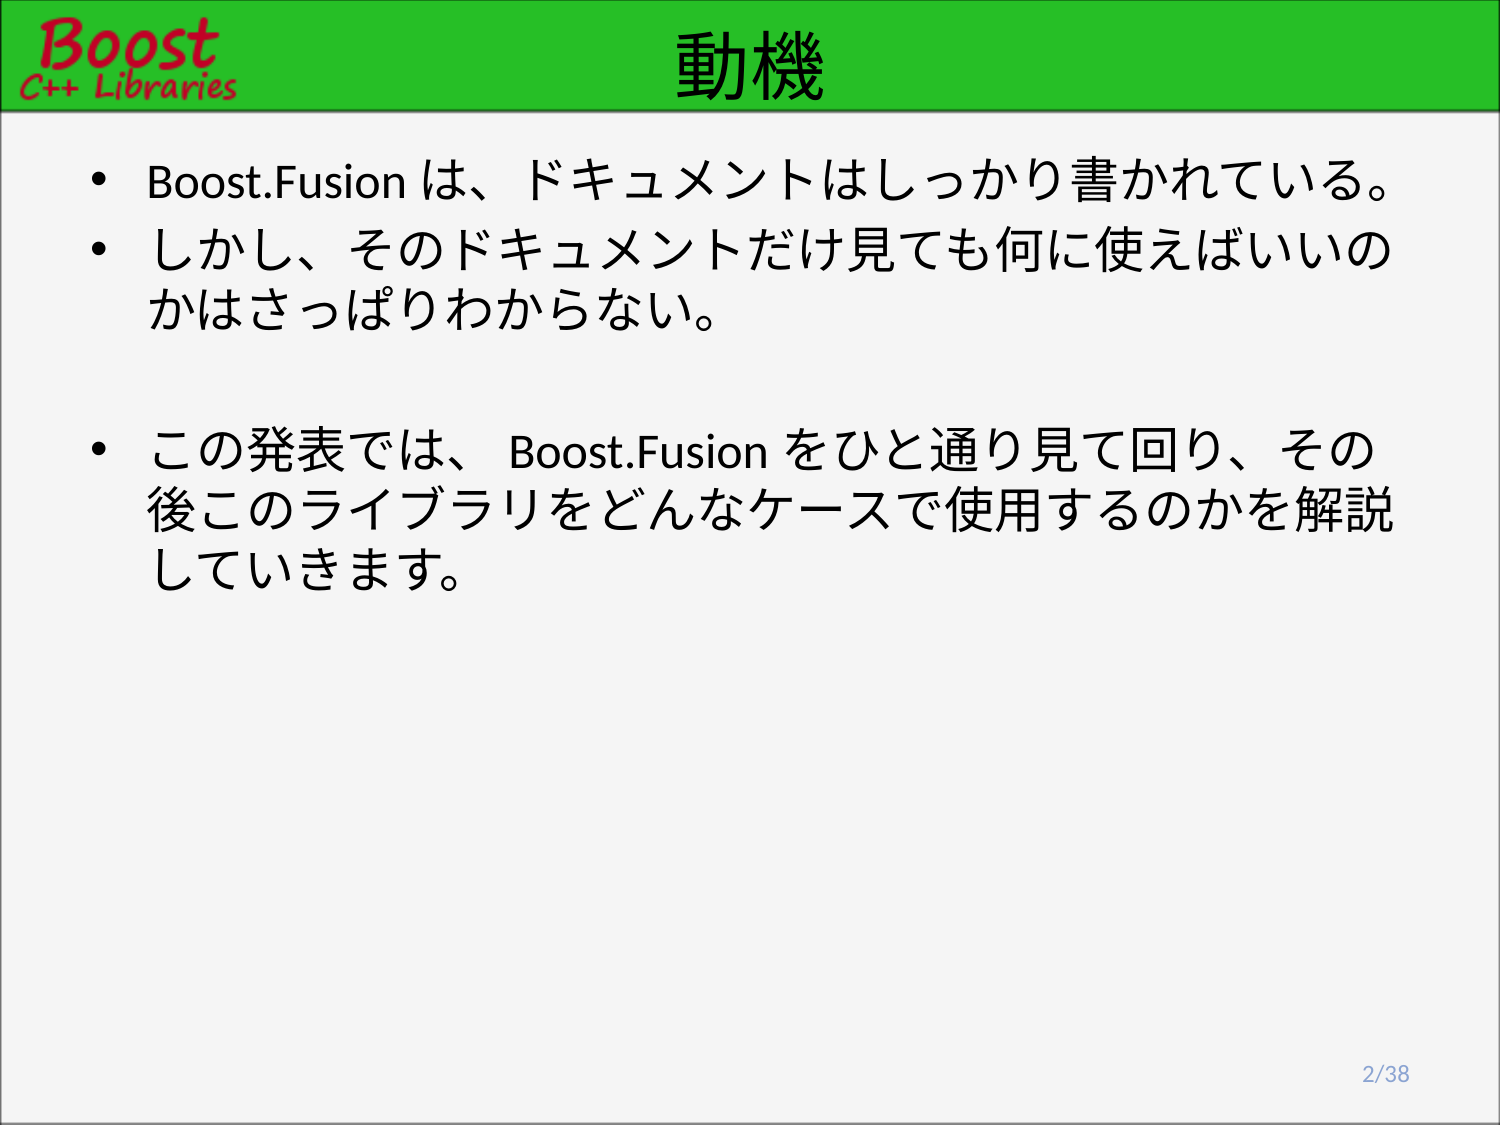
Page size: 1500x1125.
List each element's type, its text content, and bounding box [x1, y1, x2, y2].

list Boost.Fusionは、ドキュメントはしっかり書かれている。 しかし、そのドキュメントだけ見ても何に使えばいいのかはさっぱりわからない。 この発表では、Boost.Fusionをひと通り見て回り、その後このライブラリをどんなケースで使用するのかを解説していきます。 [75, 140, 1425, 1020]
picture [0, 0, 1500, 1125]
title 動機 [75, 11, 1425, 118]
slide_number 2/38 [1074, 1042, 1425, 1103]
